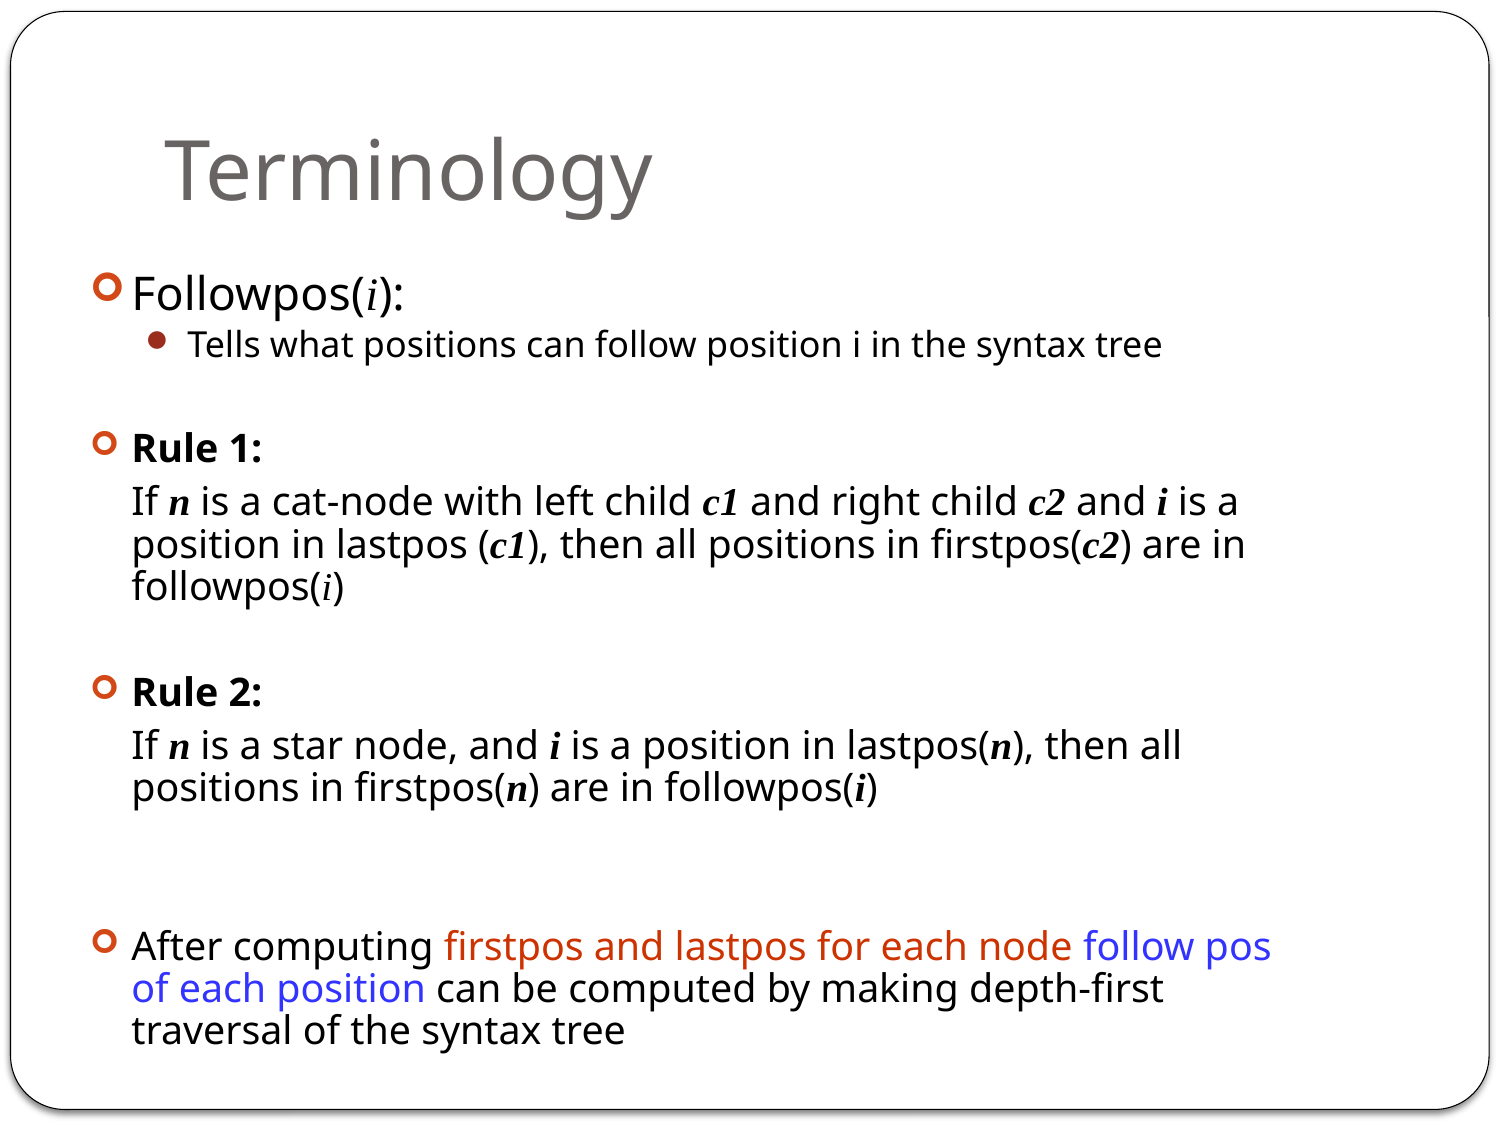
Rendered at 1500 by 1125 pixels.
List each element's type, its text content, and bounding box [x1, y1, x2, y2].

list Followpos(i): Tells what positions can follow position i in the syntax tree Rule 1: If n is a cat-node with left child c1 and right child c2 and i is a position in lastpos (c1), then all positions in firstpos(c2) are in followpos(i) Rule 2: If n is a star node, and i is a position in lastpos(n), then all positions in firstpos(n) are in followpos(i) After computing firstpos and lastpos for each node follow pos of each position can be computed by making depth-first traversal of the syntax tree [75, 262, 1300, 1062]
title Terminology [150, 45, 1425, 233]
